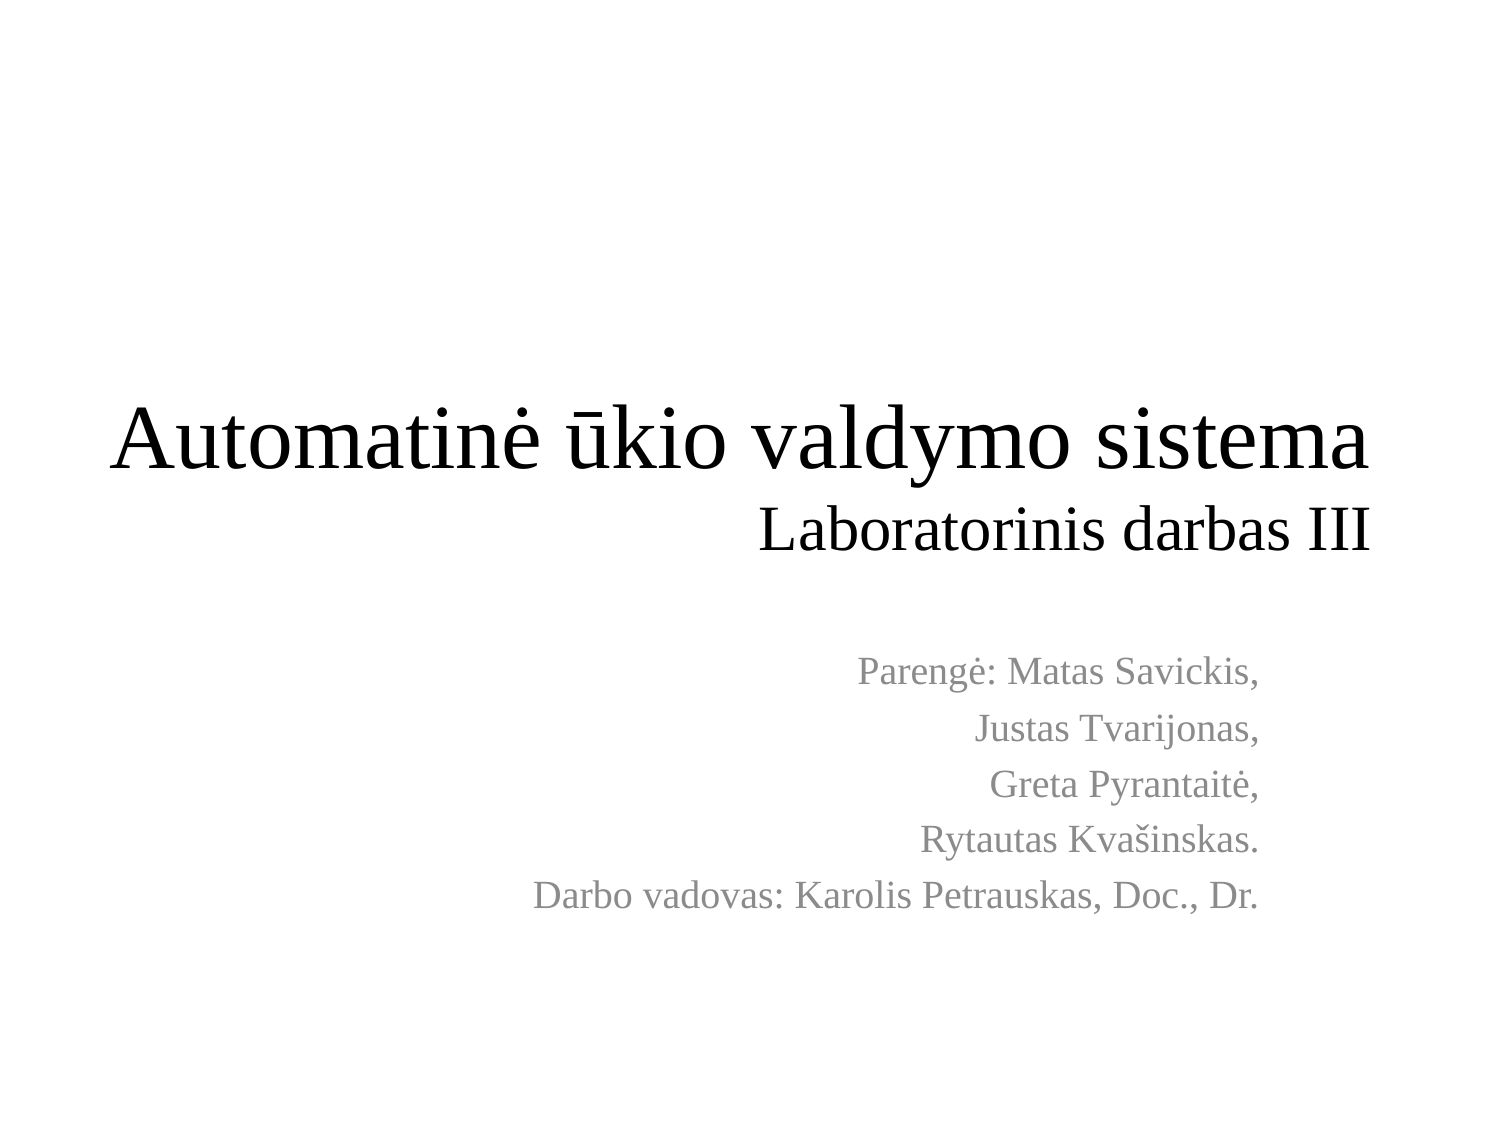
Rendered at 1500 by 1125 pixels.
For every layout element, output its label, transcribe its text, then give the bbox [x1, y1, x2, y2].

subtitle Parengė: Matas Savickis, Justas Tvarijonas, Greta Pyrantaitė, Rytautas Kvašinskas. Darbo vadovas: Karolis Petrauskas, Doc., Dr. [225, 637, 1275, 925]
title Automatinė ūkio valdymo sistema Laboratorinis darbas III [88, 349, 1388, 591]
